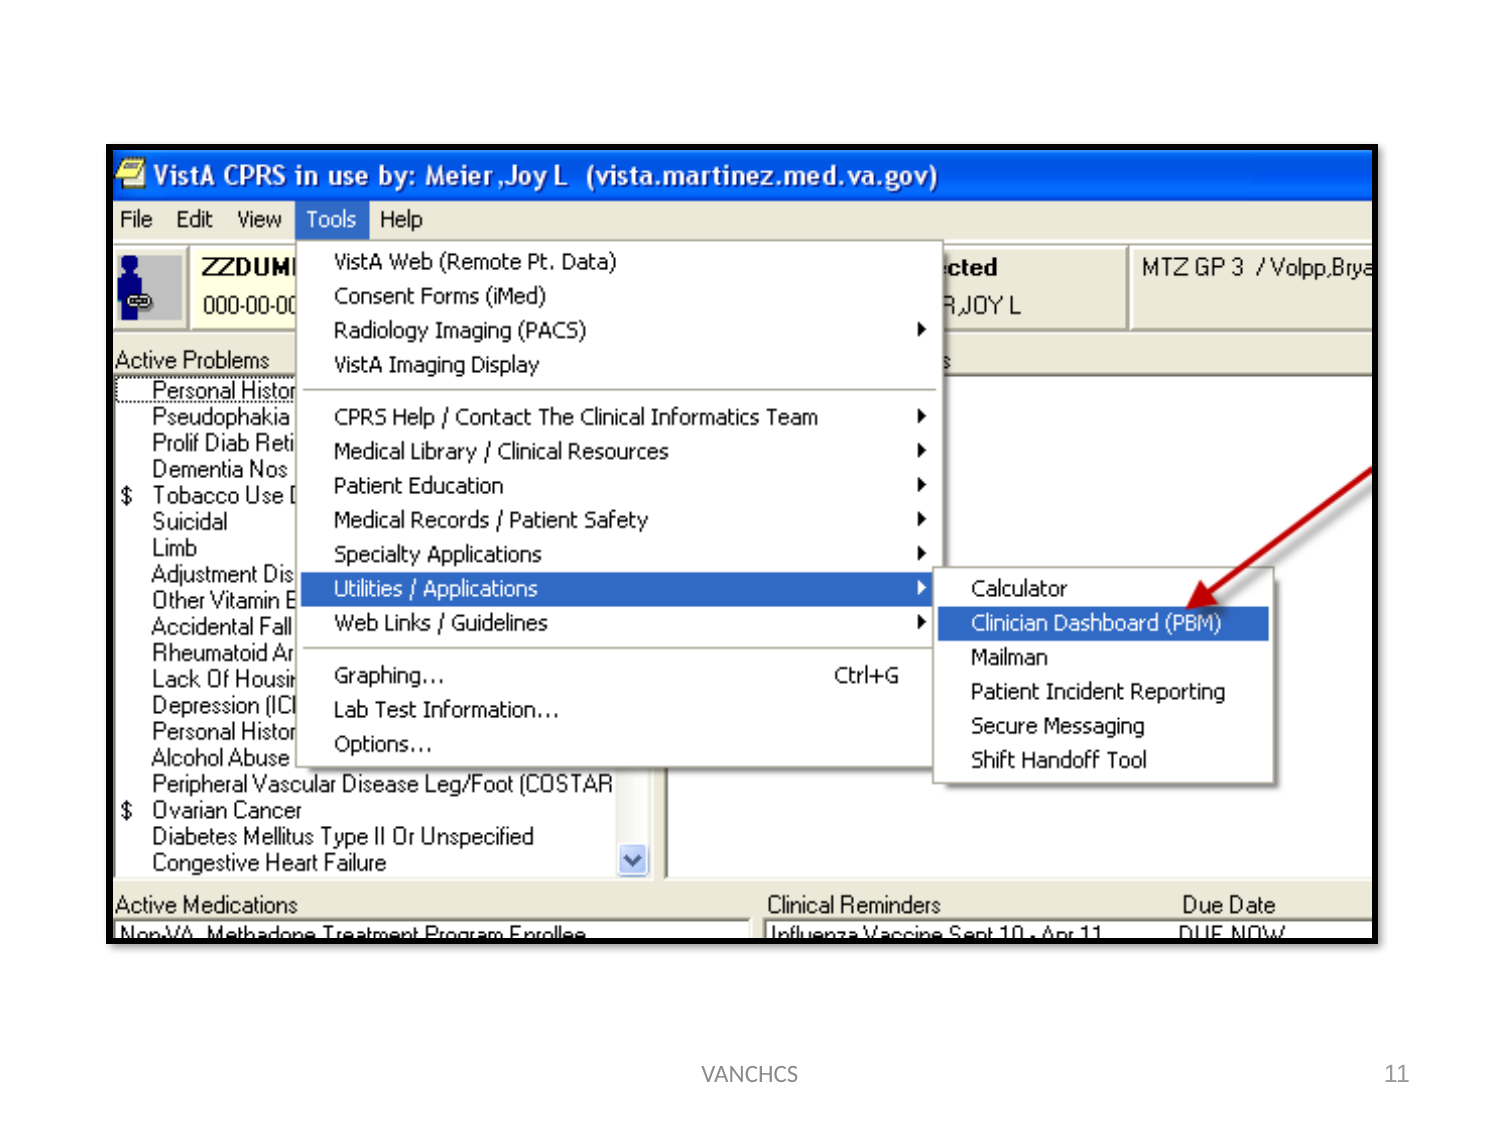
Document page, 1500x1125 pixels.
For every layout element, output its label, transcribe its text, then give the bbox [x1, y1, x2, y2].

slide_number 11 [1074, 1042, 1425, 1103]
footer VANCHCS [512, 1042, 988, 1103]
picture [112, 149, 1373, 938]
